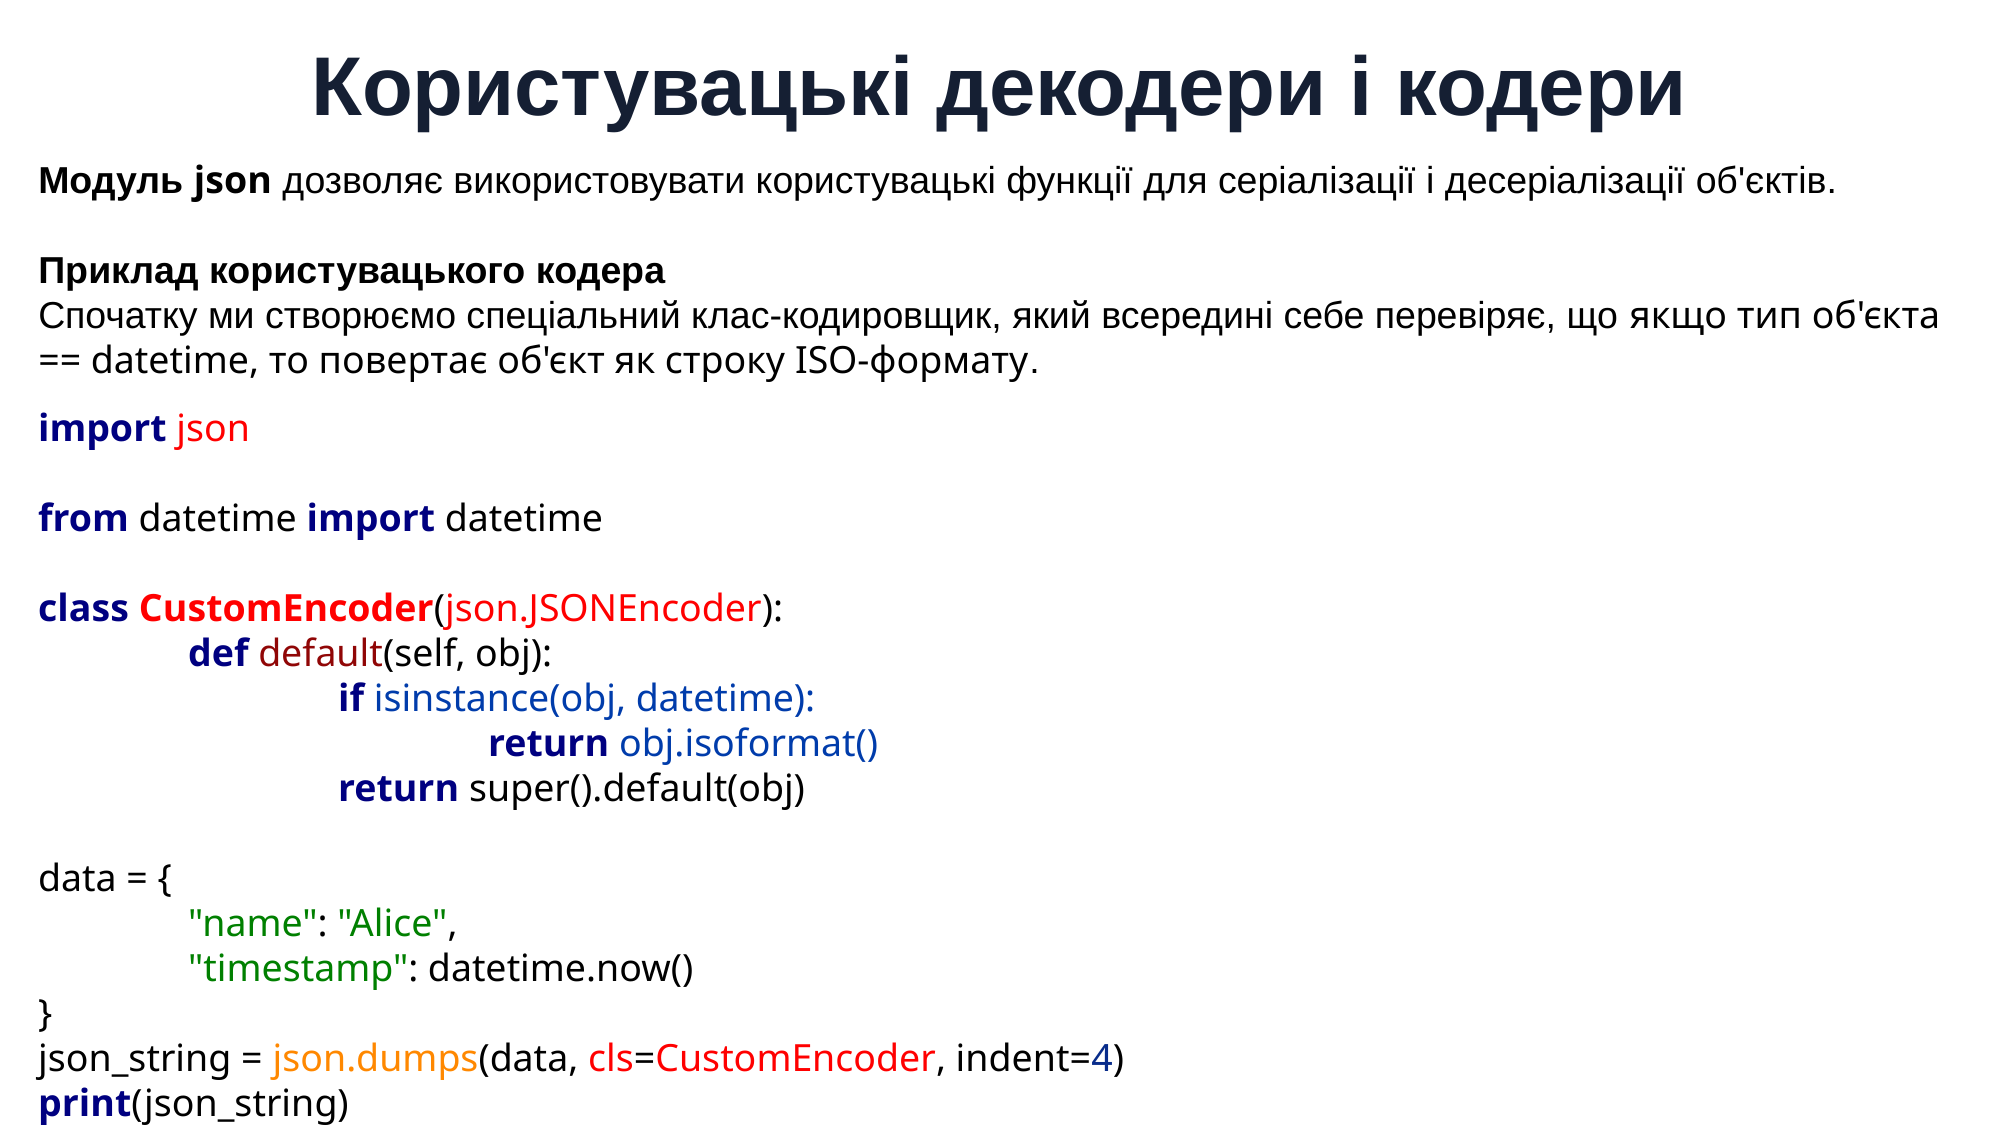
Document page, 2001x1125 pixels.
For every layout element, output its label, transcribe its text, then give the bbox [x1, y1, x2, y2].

text_box Користувацькі декодери і кодери [0, 24, 2000, 140]
text_box Модуль json дозволяє використовувати користувацькі функції для серіалізації і десеріалізації об'єктів. Приклад користувацького кодера Спочатку ми створюємо спеціальний клас-кодировщик, який всередині себе перевіряє, що якщо тип об'єкта == datetime, то повертає об'єкт як строку ISO-формату. [23, 148, 1977, 389]
text_box import json from datetime import datetime class CustomEncoder(json.JSONEncoder): def default(self, obj): if isinstance(obj, datetime): return obj.isoformat() return super().default(obj) data = { "name": "Alice", "timestamp": datetime.now() } json_string = json.dumps(data, cls=CustomEncoder, indent=4) print(json_string) [23, 396, 1831, 1125]
